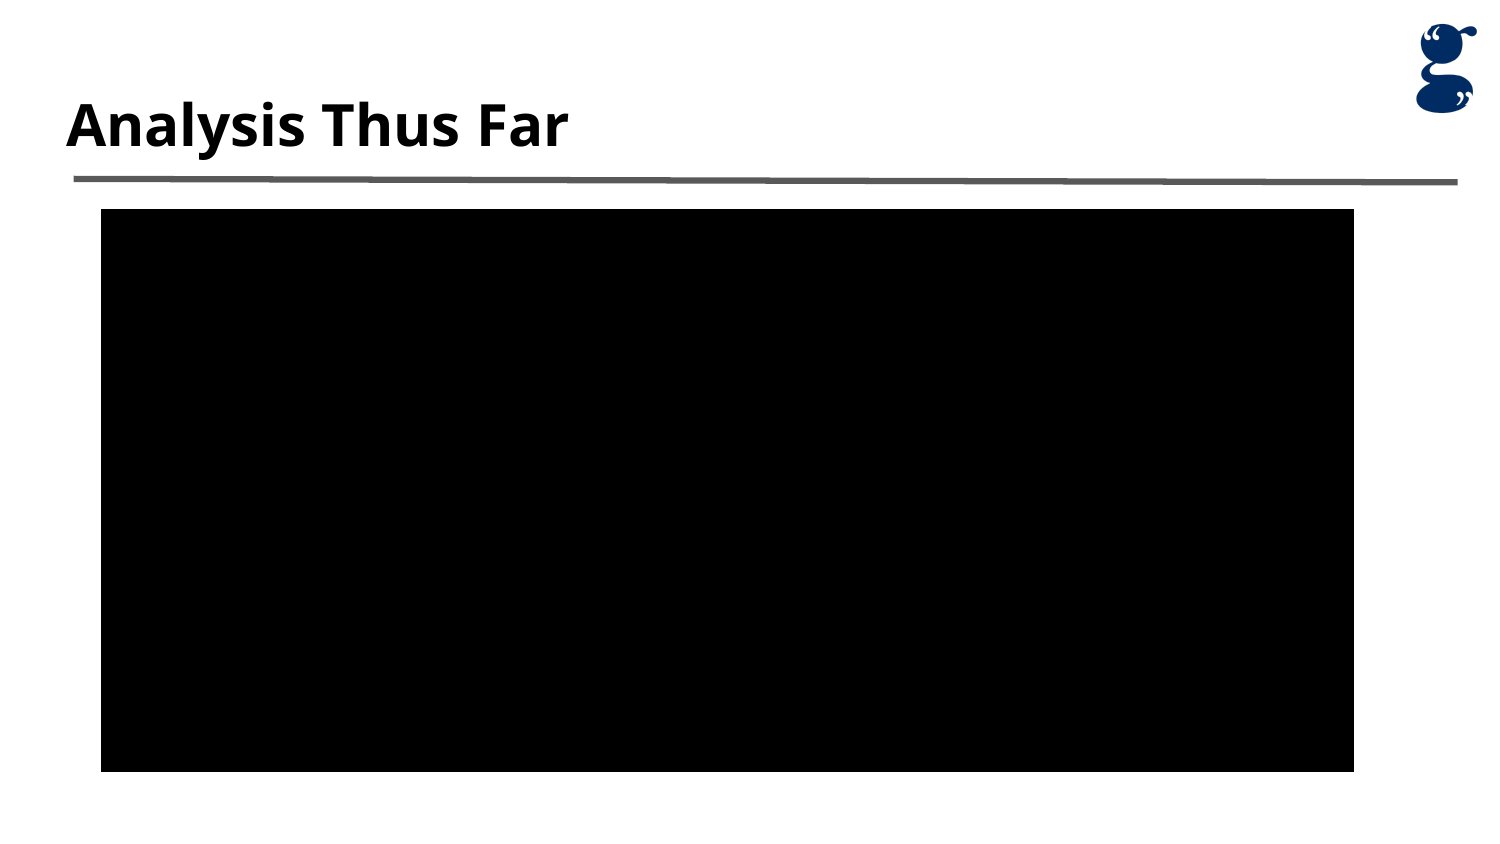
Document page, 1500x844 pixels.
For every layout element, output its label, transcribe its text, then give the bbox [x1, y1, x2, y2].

picture [1413, 21, 1480, 116]
picture [100, 209, 1354, 772]
title Analysis Thus Far [51, 72, 1449, 167]
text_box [73, 178, 1458, 183]
